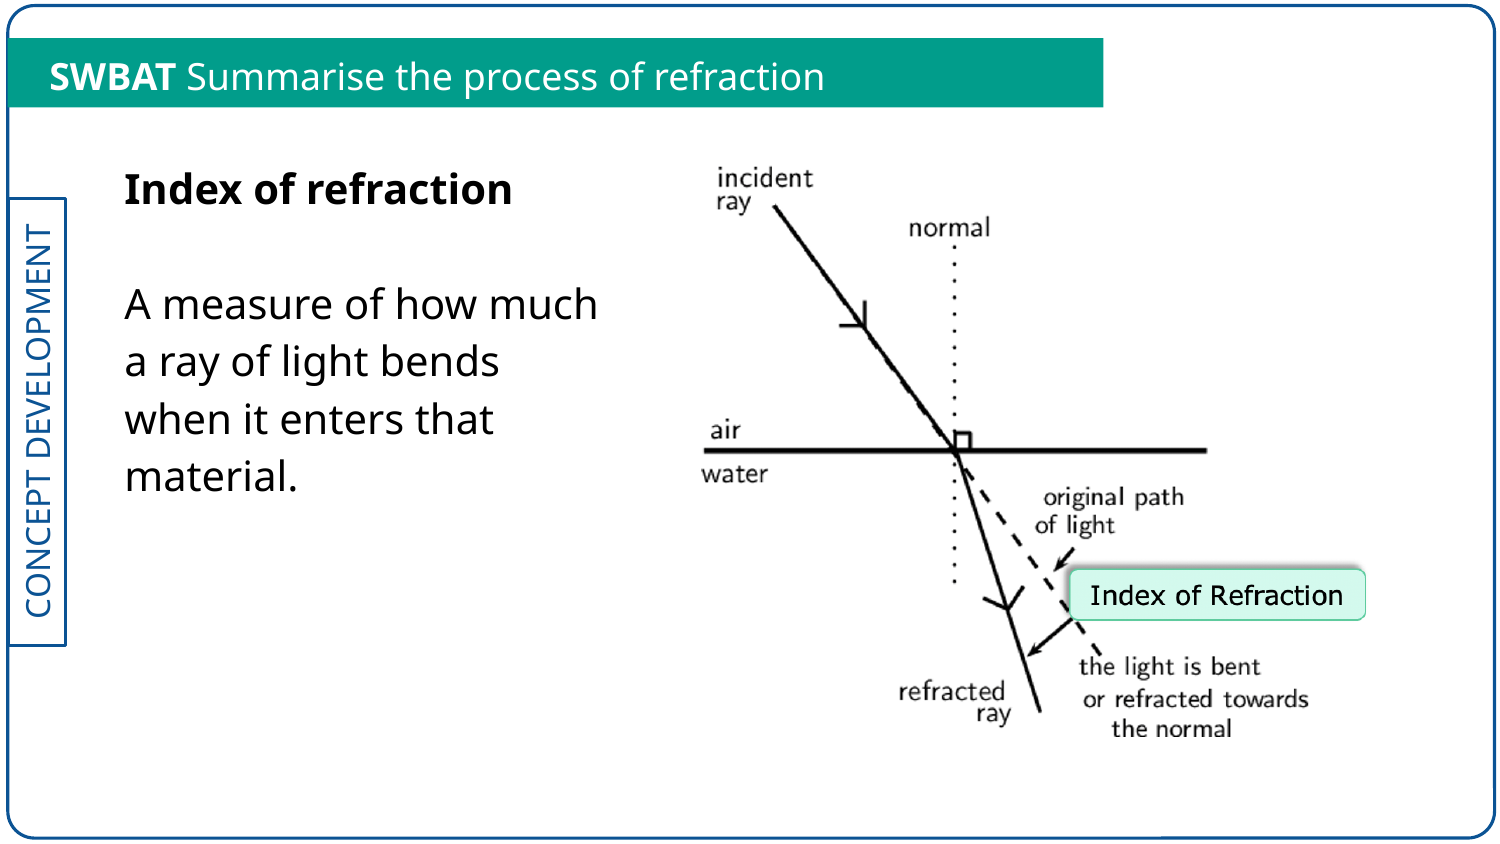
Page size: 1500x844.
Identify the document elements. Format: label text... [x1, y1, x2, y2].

picture [683, 148, 1390, 767]
subtitle SWBAT Summarise the process of refraction [15, 43, 1097, 101]
list Index of refraction A measure of how much a ray of light bends when it enters that material. [90, 139, 631, 807]
